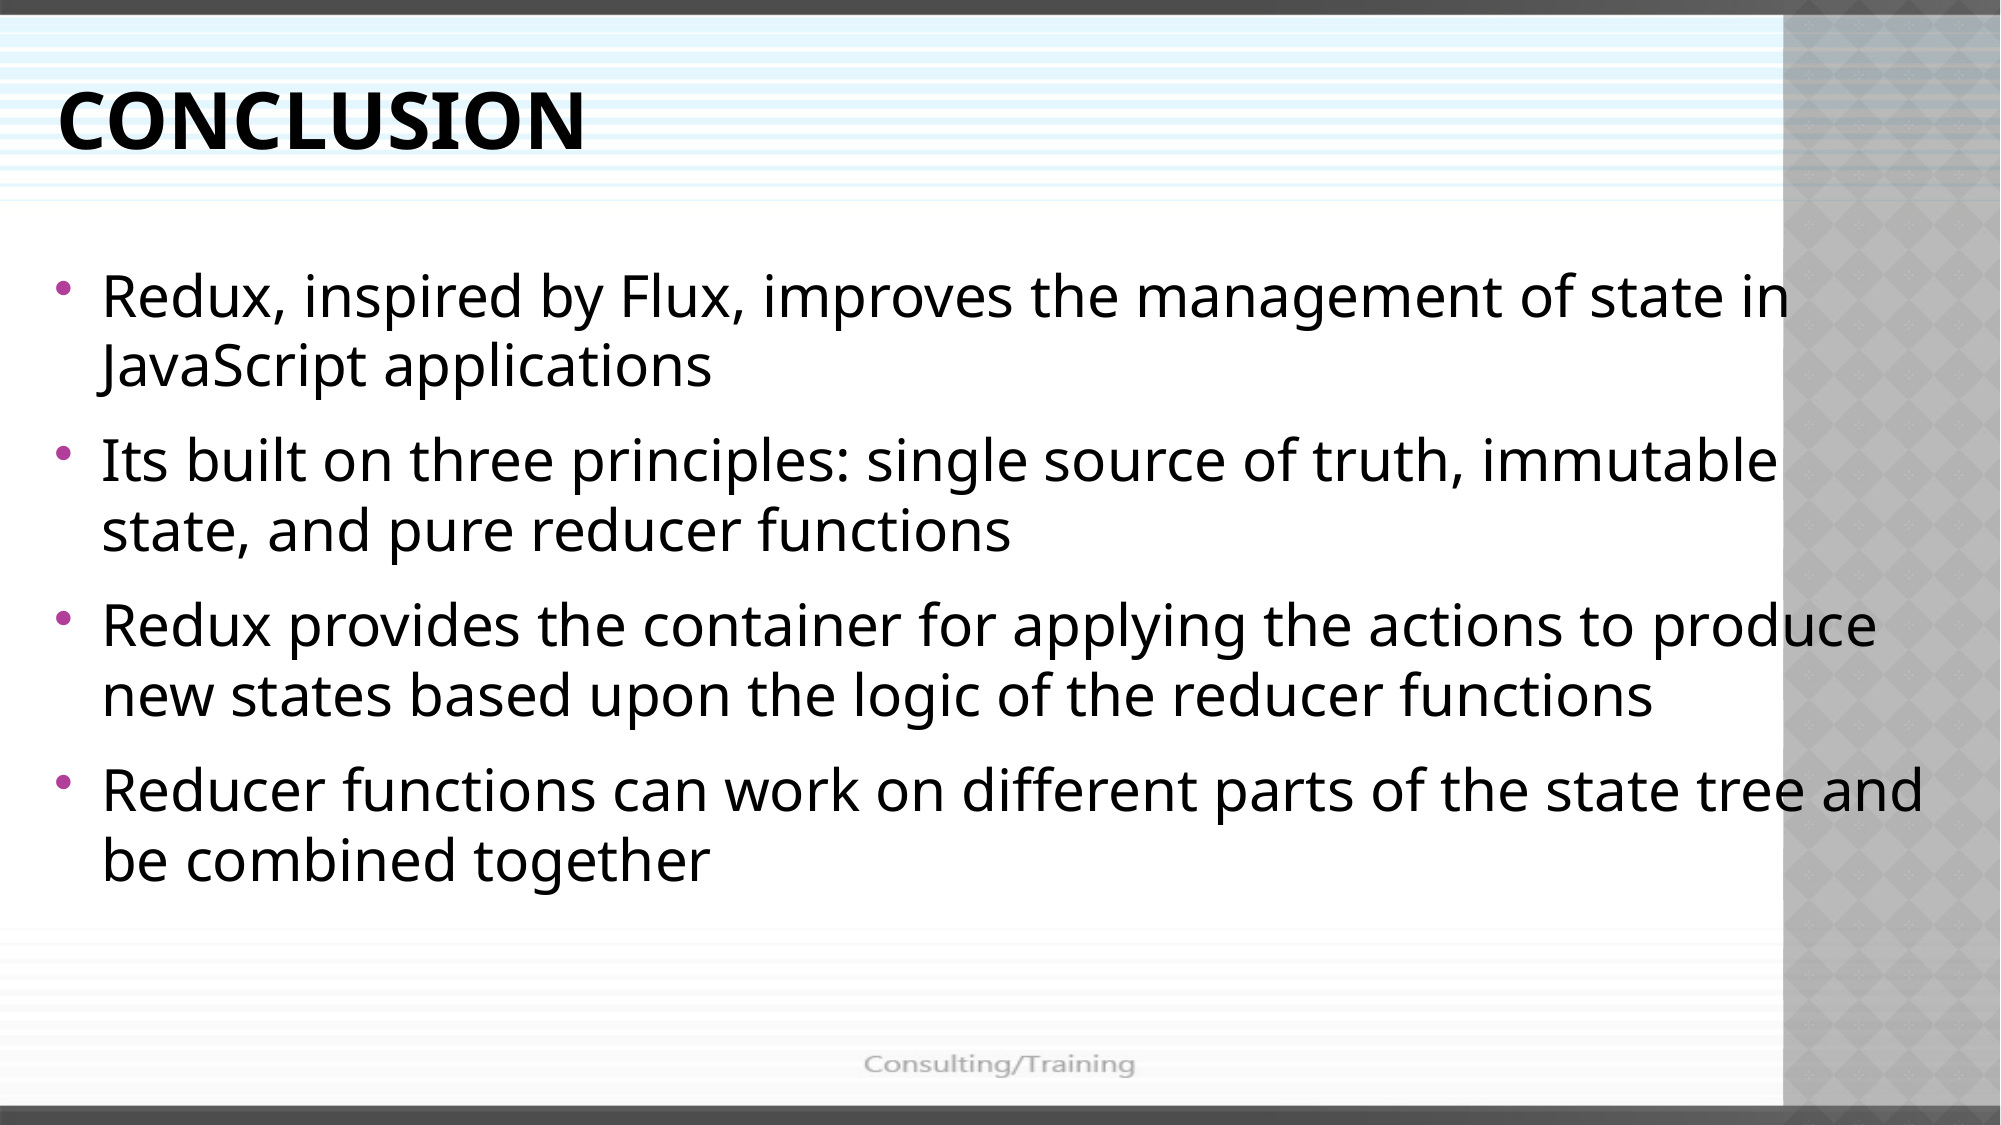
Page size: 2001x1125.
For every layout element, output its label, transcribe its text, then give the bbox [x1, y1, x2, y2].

list Redux, inspired by Flux, improves the management of state in JavaScript applications Its built on three principles: single source of truth, immutable state, and pure reducer functions Redux provides the container for applying the actions to produce new states based upon the logic of the reducer functions Reducer functions can work on different parts of the state tree and be combined together [41, 251, 1958, 964]
title Conclusion [41, 17, 1958, 220]
picture [0, 0, 2001, 1125]
